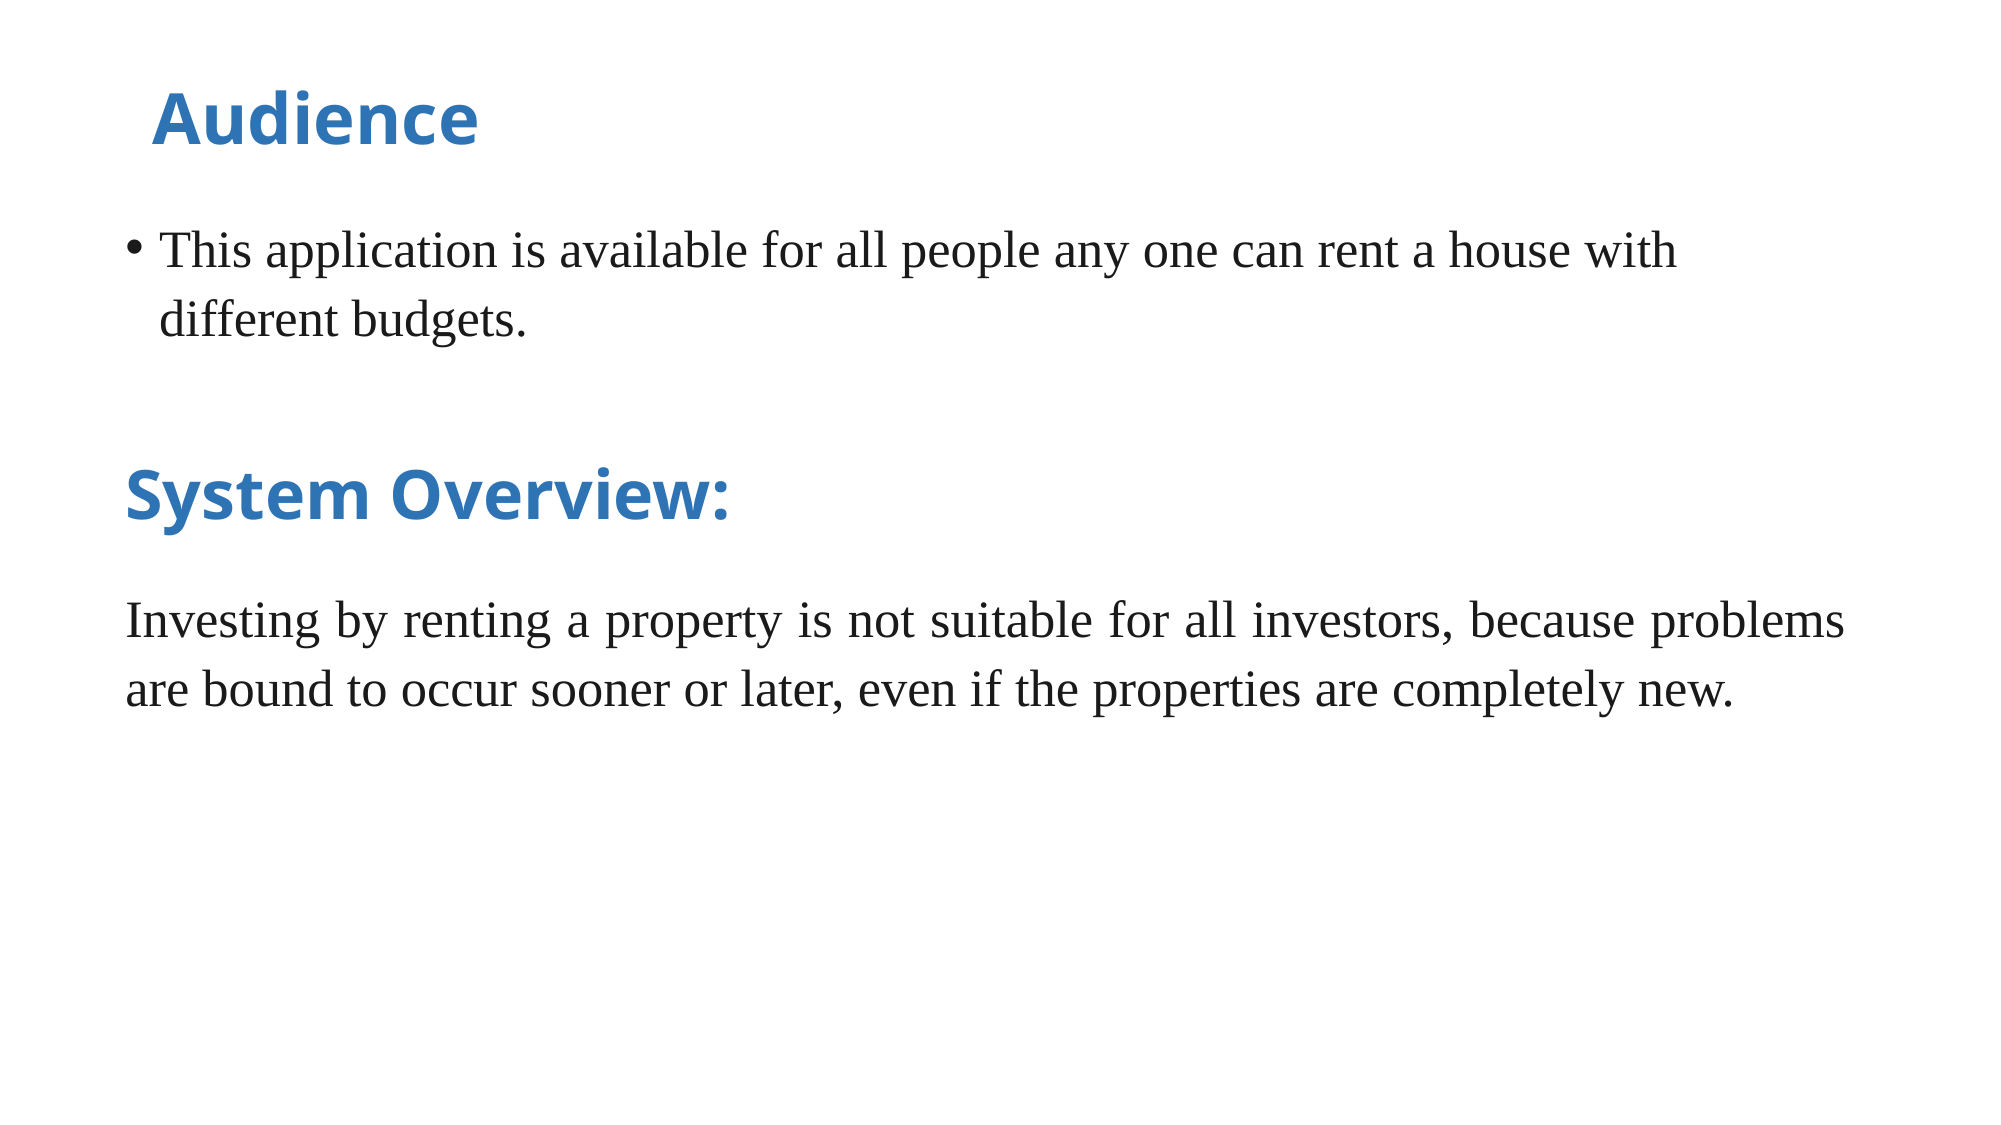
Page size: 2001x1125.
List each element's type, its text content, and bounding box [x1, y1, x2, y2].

title Audience [137, 59, 1863, 200]
list This application is available for all people any one can rent a house with different budgets. System Overview: Investing by renting a property is not suitable for all investors, because problems are bound to occur sooner or later, even if the properties are completely new. [110, 200, 1863, 1014]
